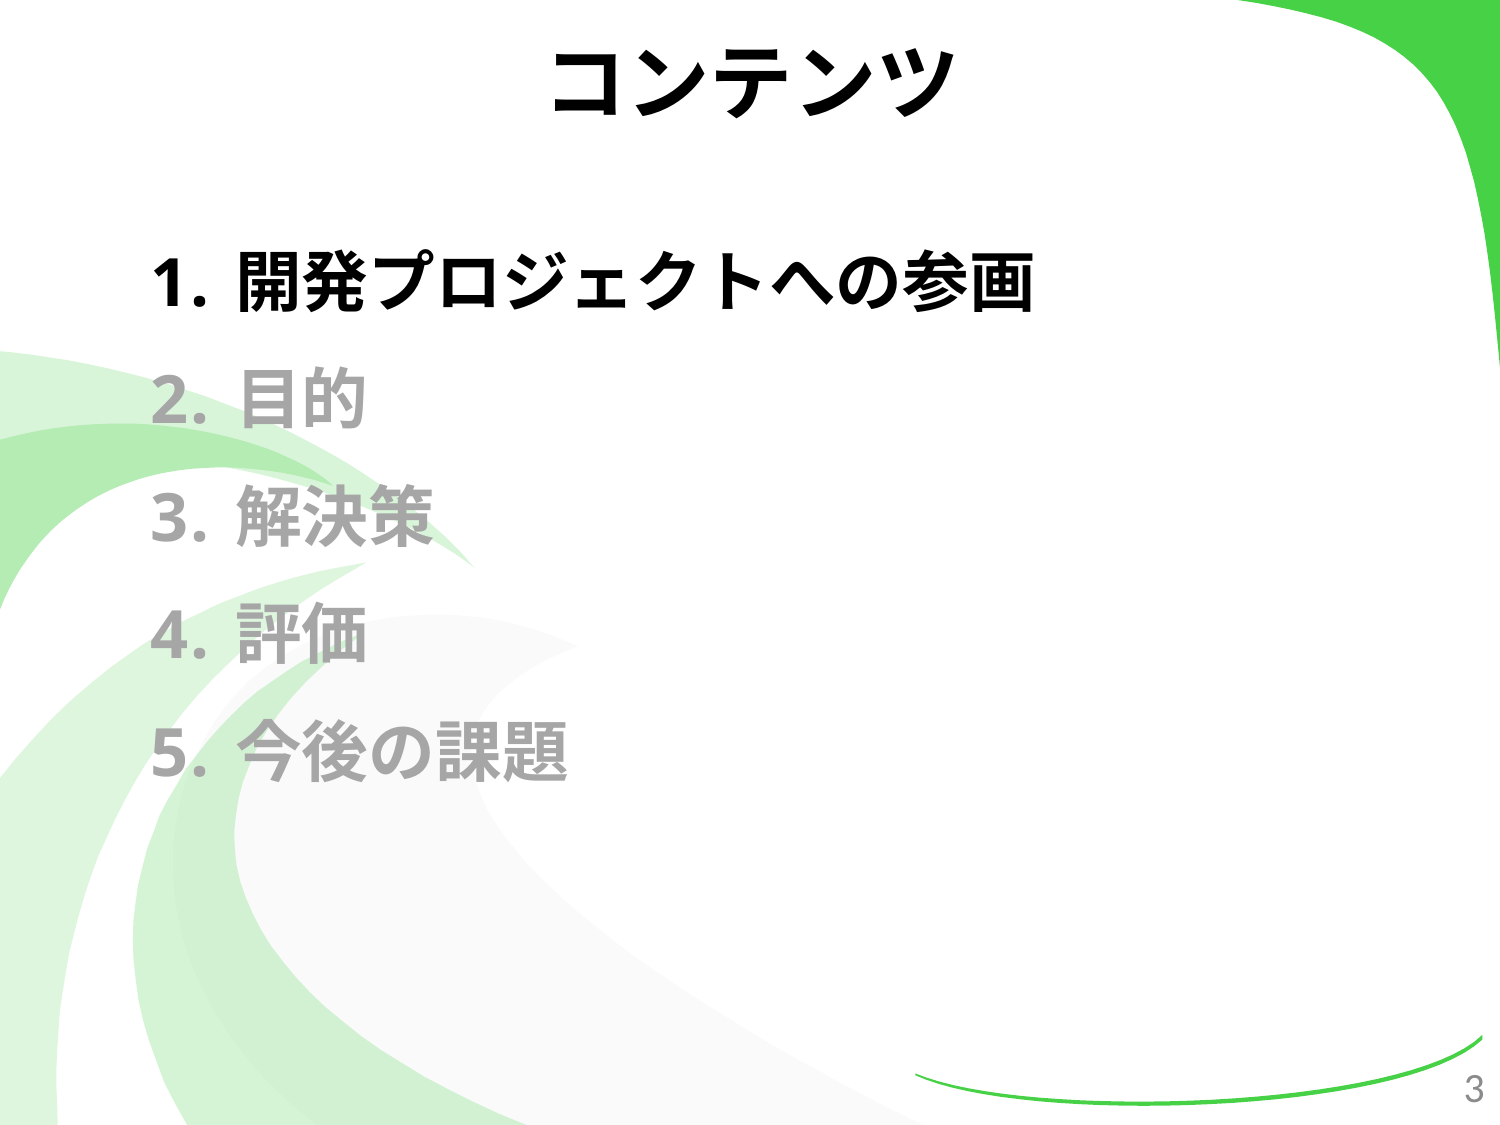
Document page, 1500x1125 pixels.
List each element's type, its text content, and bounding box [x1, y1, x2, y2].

list 開発プロジェクトへの参画 目的 解決策 評価 今後の課題 [135, 231, 1425, 882]
title コンテンツ [76, 0, 1427, 161]
slide_number 3 [1116, 1046, 1500, 1125]
